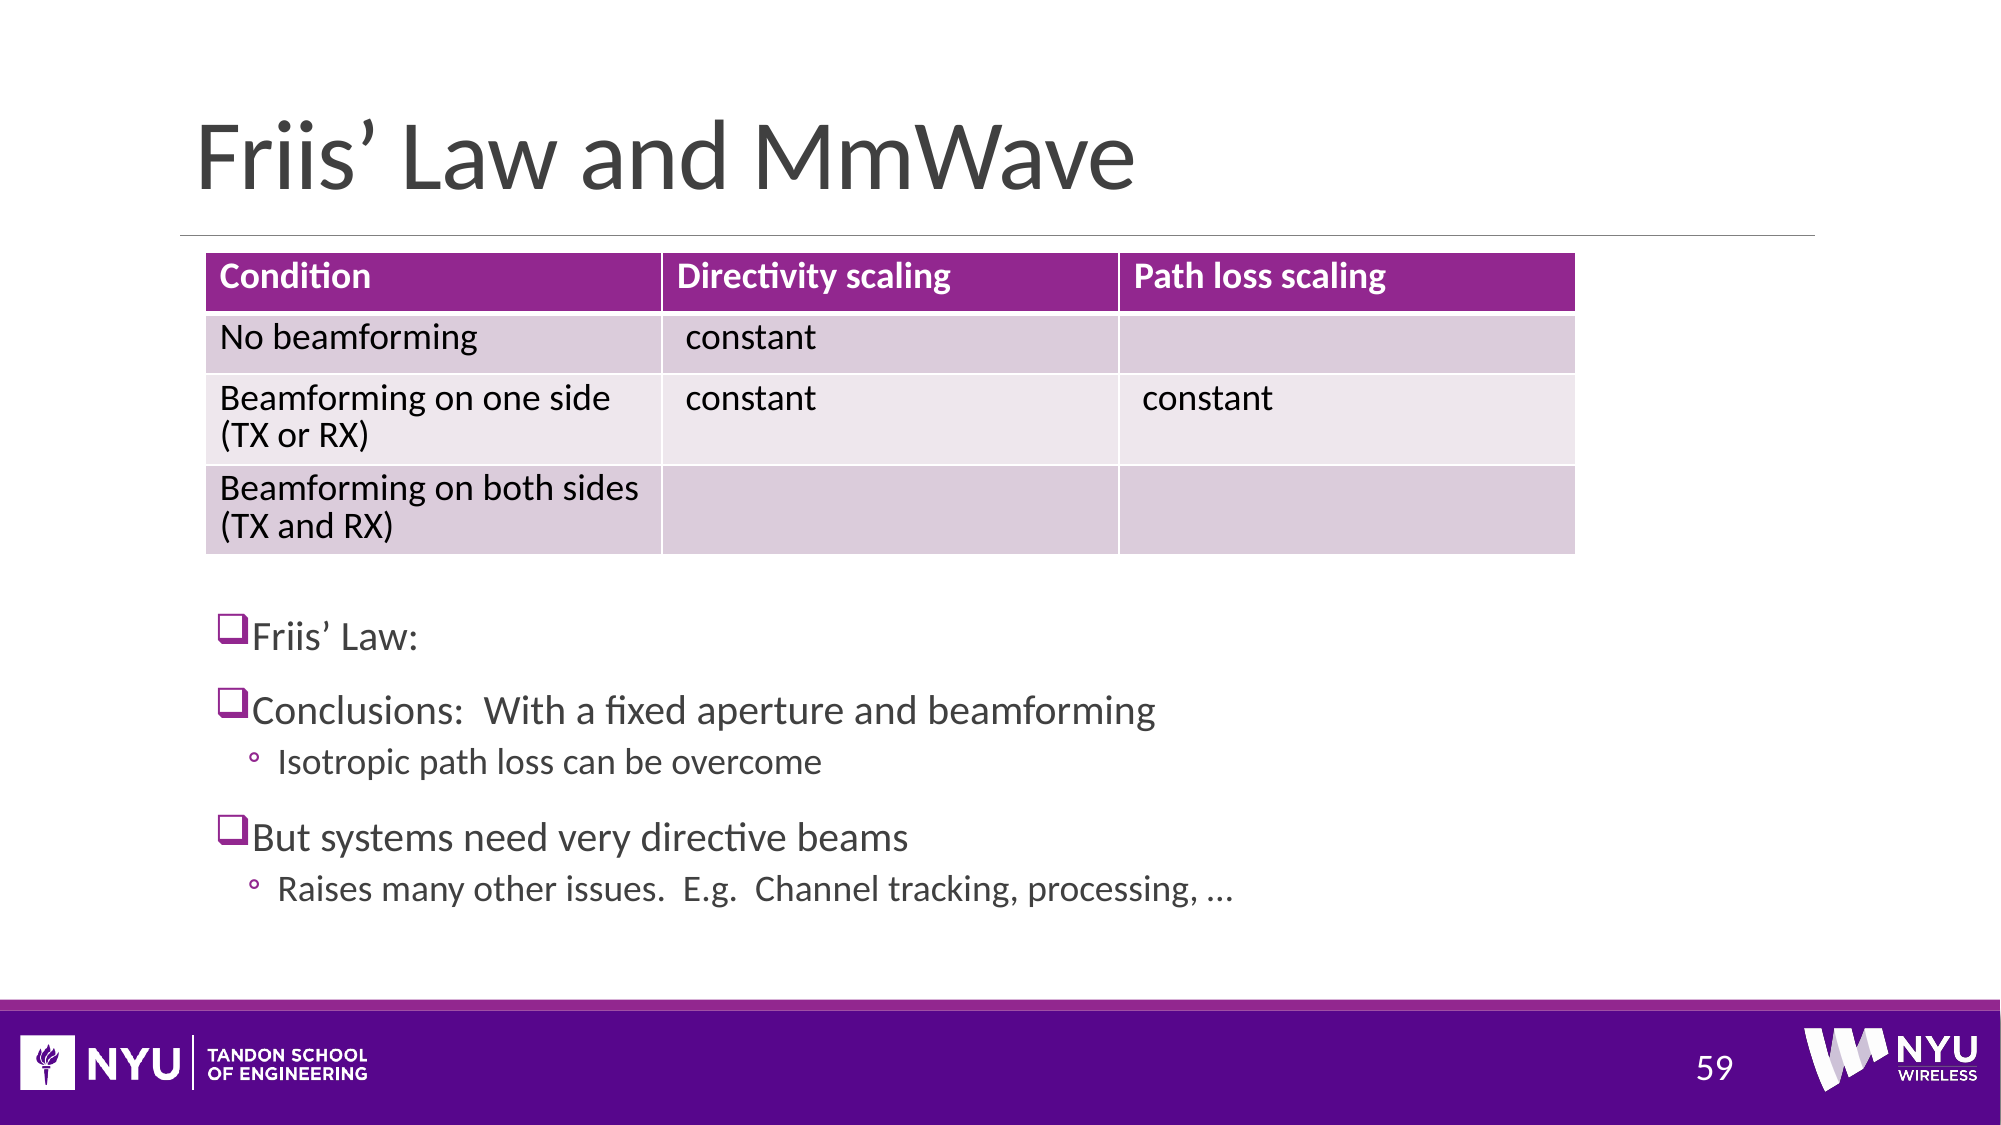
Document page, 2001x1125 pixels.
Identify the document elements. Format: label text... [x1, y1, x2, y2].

slide_number 59 [1533, 1035, 1749, 1096]
title Friis’ Law and MmWave [180, 47, 1830, 218]
